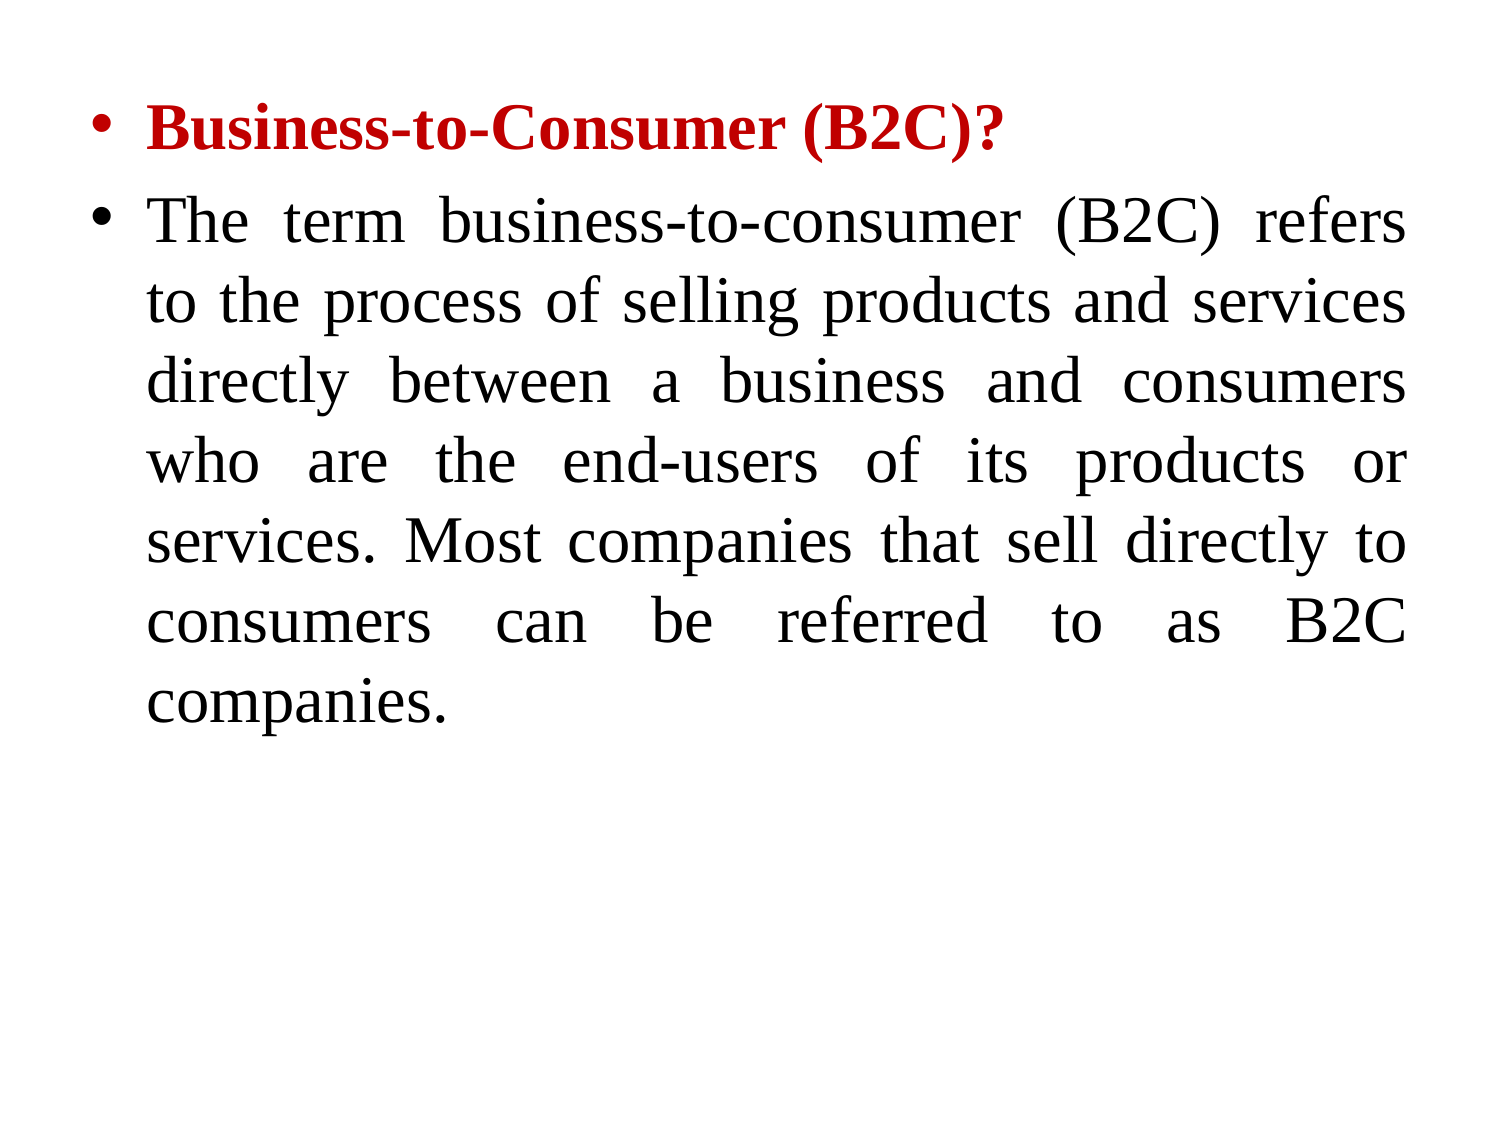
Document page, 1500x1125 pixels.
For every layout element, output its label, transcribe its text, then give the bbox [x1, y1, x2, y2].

list Business-to-Consumer (B2C)? The term business-to-consumer (B2C) refers to the process of selling products and services directly between a business and consumers who are the end-users of its products or services. Most companies that sell directly to consumers can be referred to as B2C companies. [75, 75, 1425, 1005]
